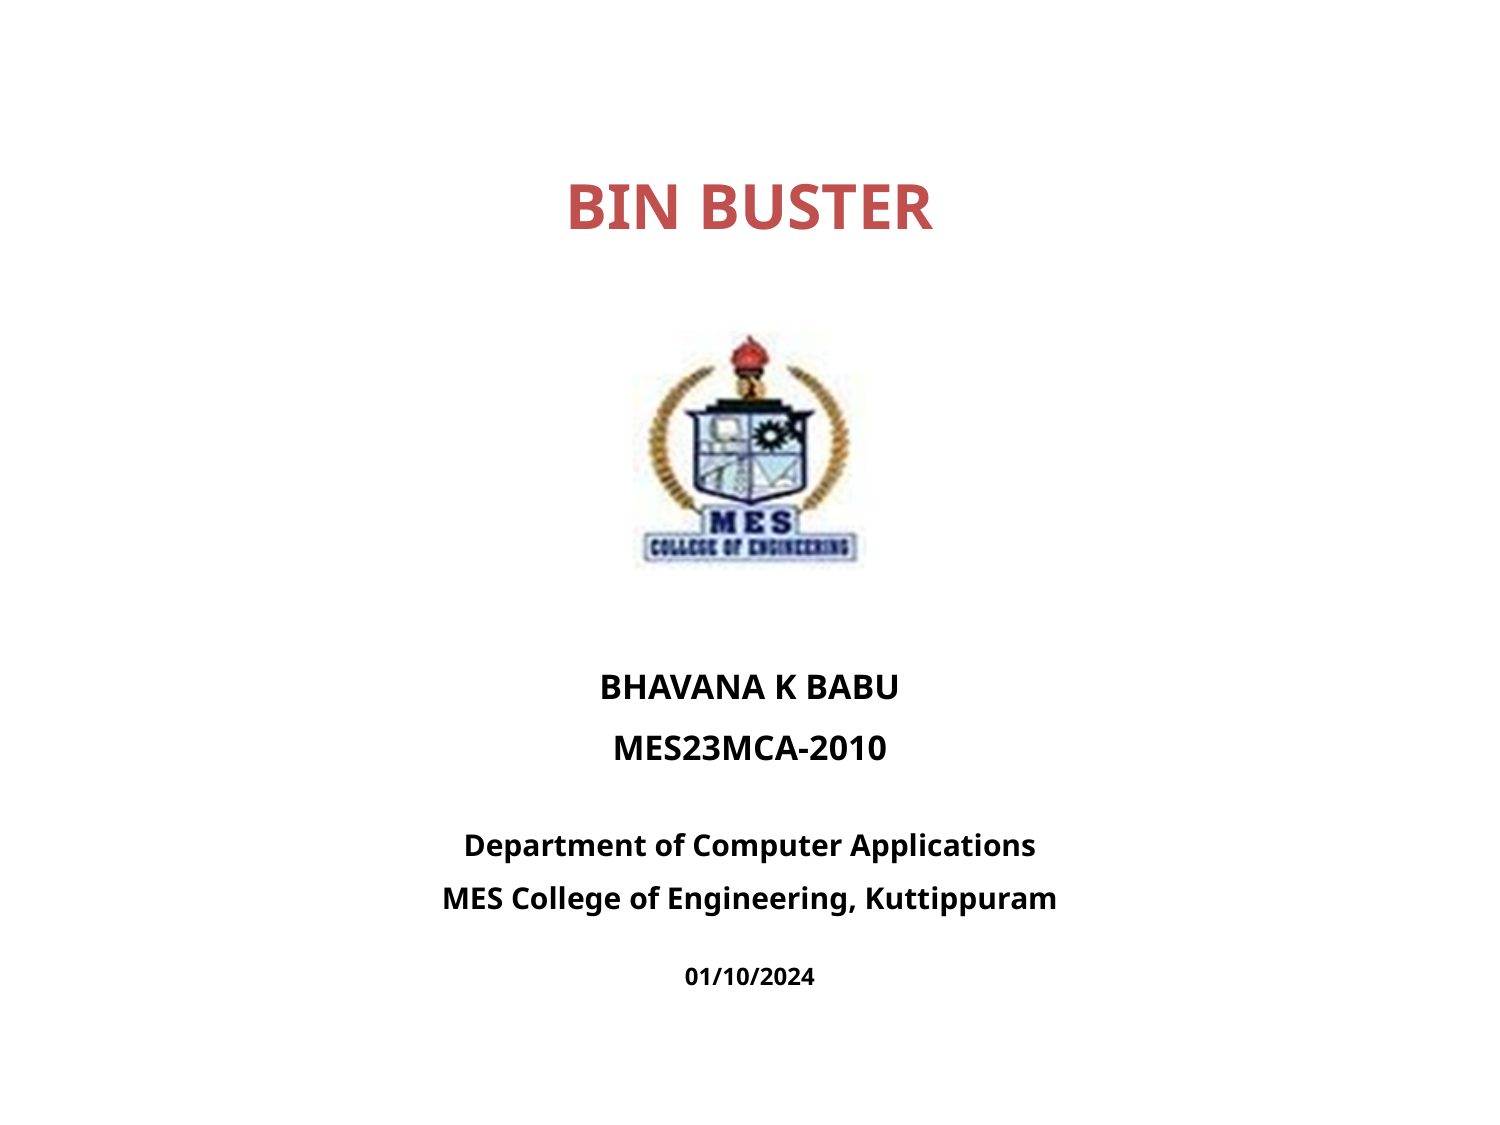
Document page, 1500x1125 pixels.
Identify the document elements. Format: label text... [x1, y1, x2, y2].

title BIN BUSTER [112, 83, 1388, 325]
picture [630, 327, 870, 576]
subtitle BHAVANA K BABU MES23MCA-2010 Department of Computer Applications MES College of Engineering, Kuttippuram 01/10/2024 [225, 637, 1275, 1000]
